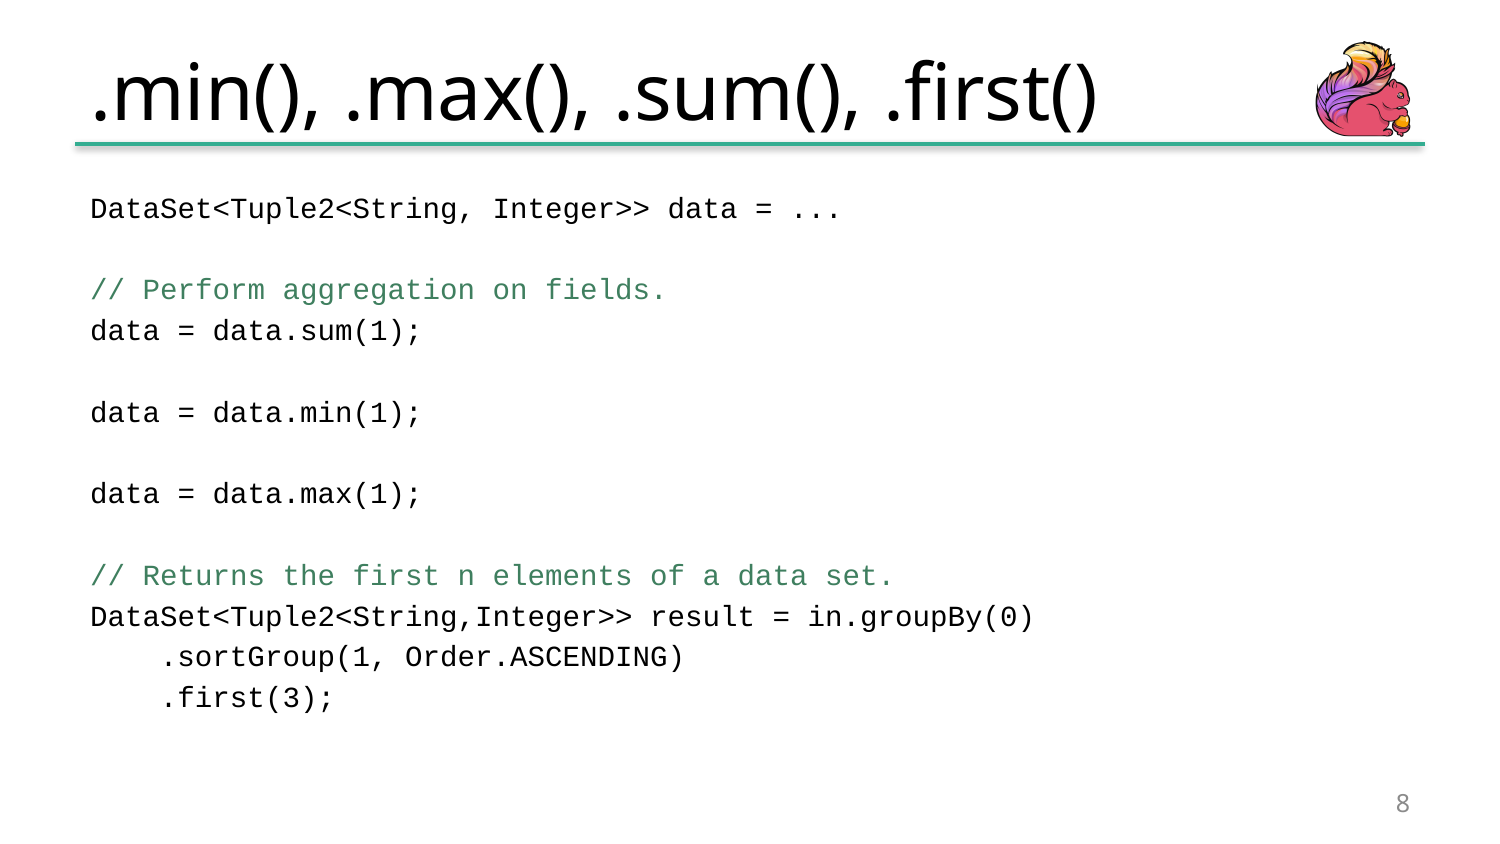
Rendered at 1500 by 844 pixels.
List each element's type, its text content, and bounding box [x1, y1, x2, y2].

list DataSet<Tuple2<String, Integer>> data = ... // Perform aggregation on fields. data = data.sum(1); data = data.min(1); data = data.max(1); // Returns the first n elements of a data set. DataSet<Tuple2<String,Integer>> result = in.groupBy(0) .sortGroup(1, Order.ASCENDING) .first(3); [75, 181, 1452, 827]
picture [1315, 41, 1411, 137]
slide_number 8 [1074, 782, 1425, 827]
title .min(), .max(), .sum(), .first() [75, 33, 1302, 145]
